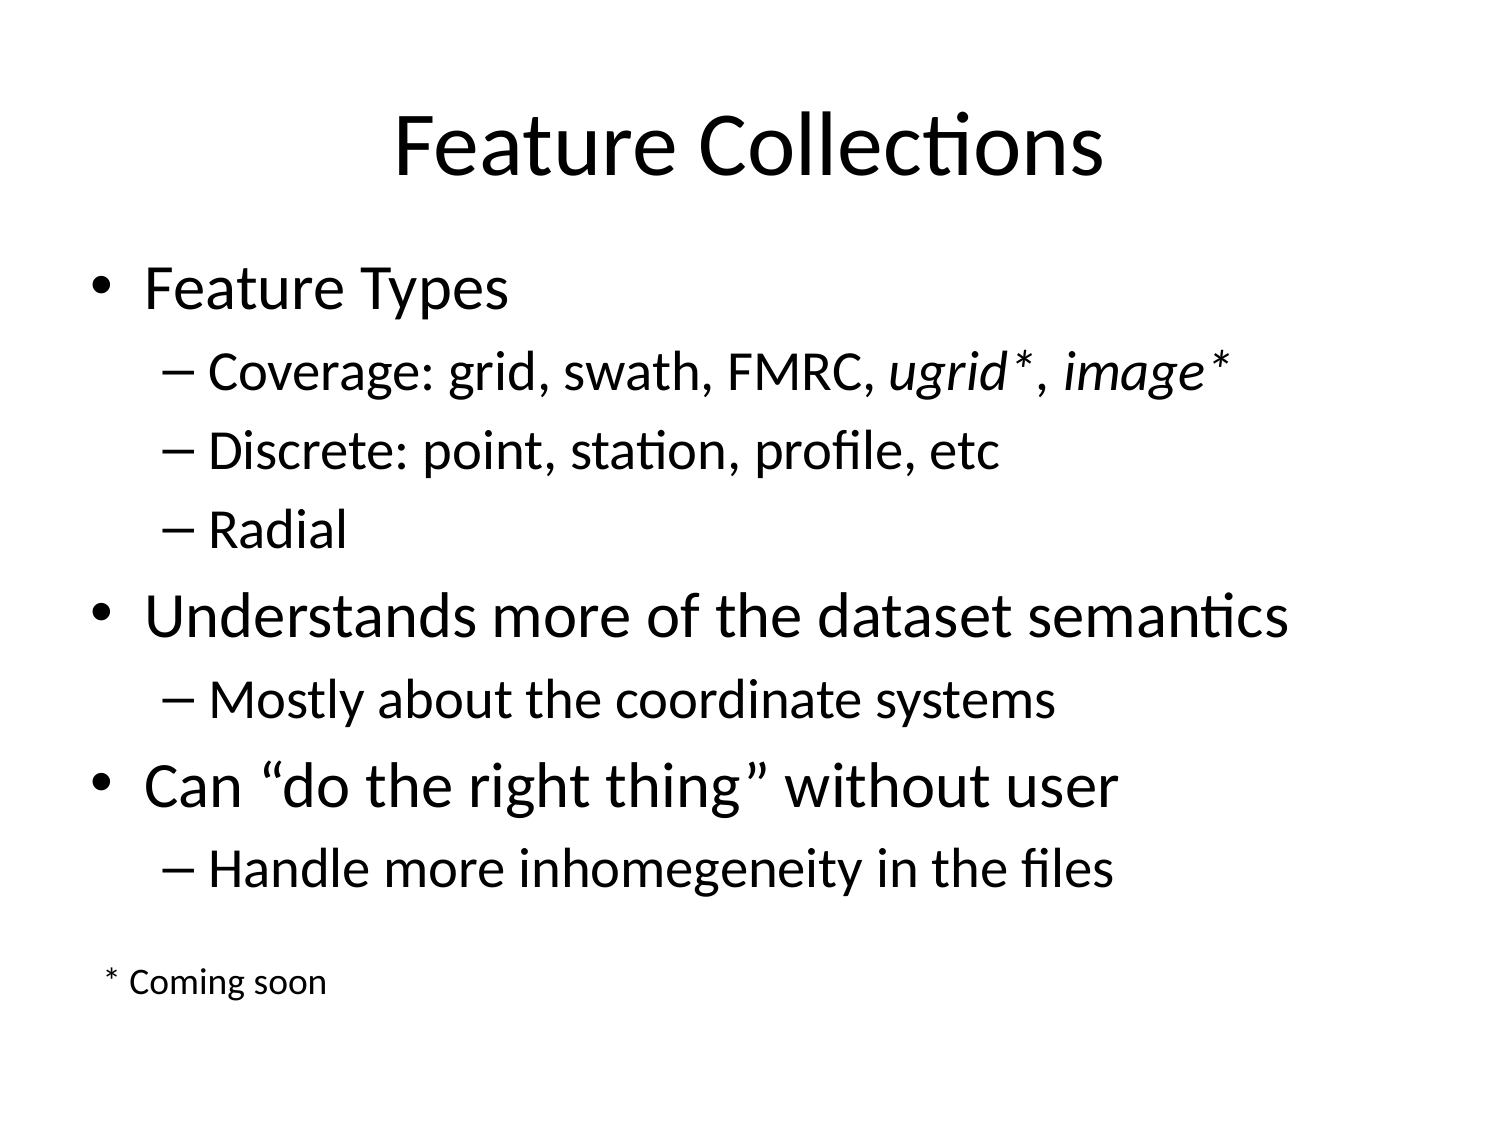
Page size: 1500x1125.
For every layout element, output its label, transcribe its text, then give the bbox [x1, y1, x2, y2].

list Feature Types Coverage: grid, swath, FMRC, ugrid*, image* Discrete: point, station, profile, etc Radial Understands more of the dataset semantics Mostly about the coordinate systems Can “do the right thing” without user Handle more inhomegeneity in the files [75, 237, 1425, 913]
title Feature Collections [75, 45, 1425, 233]
text_box * Coming soon [87, 949, 650, 1010]
